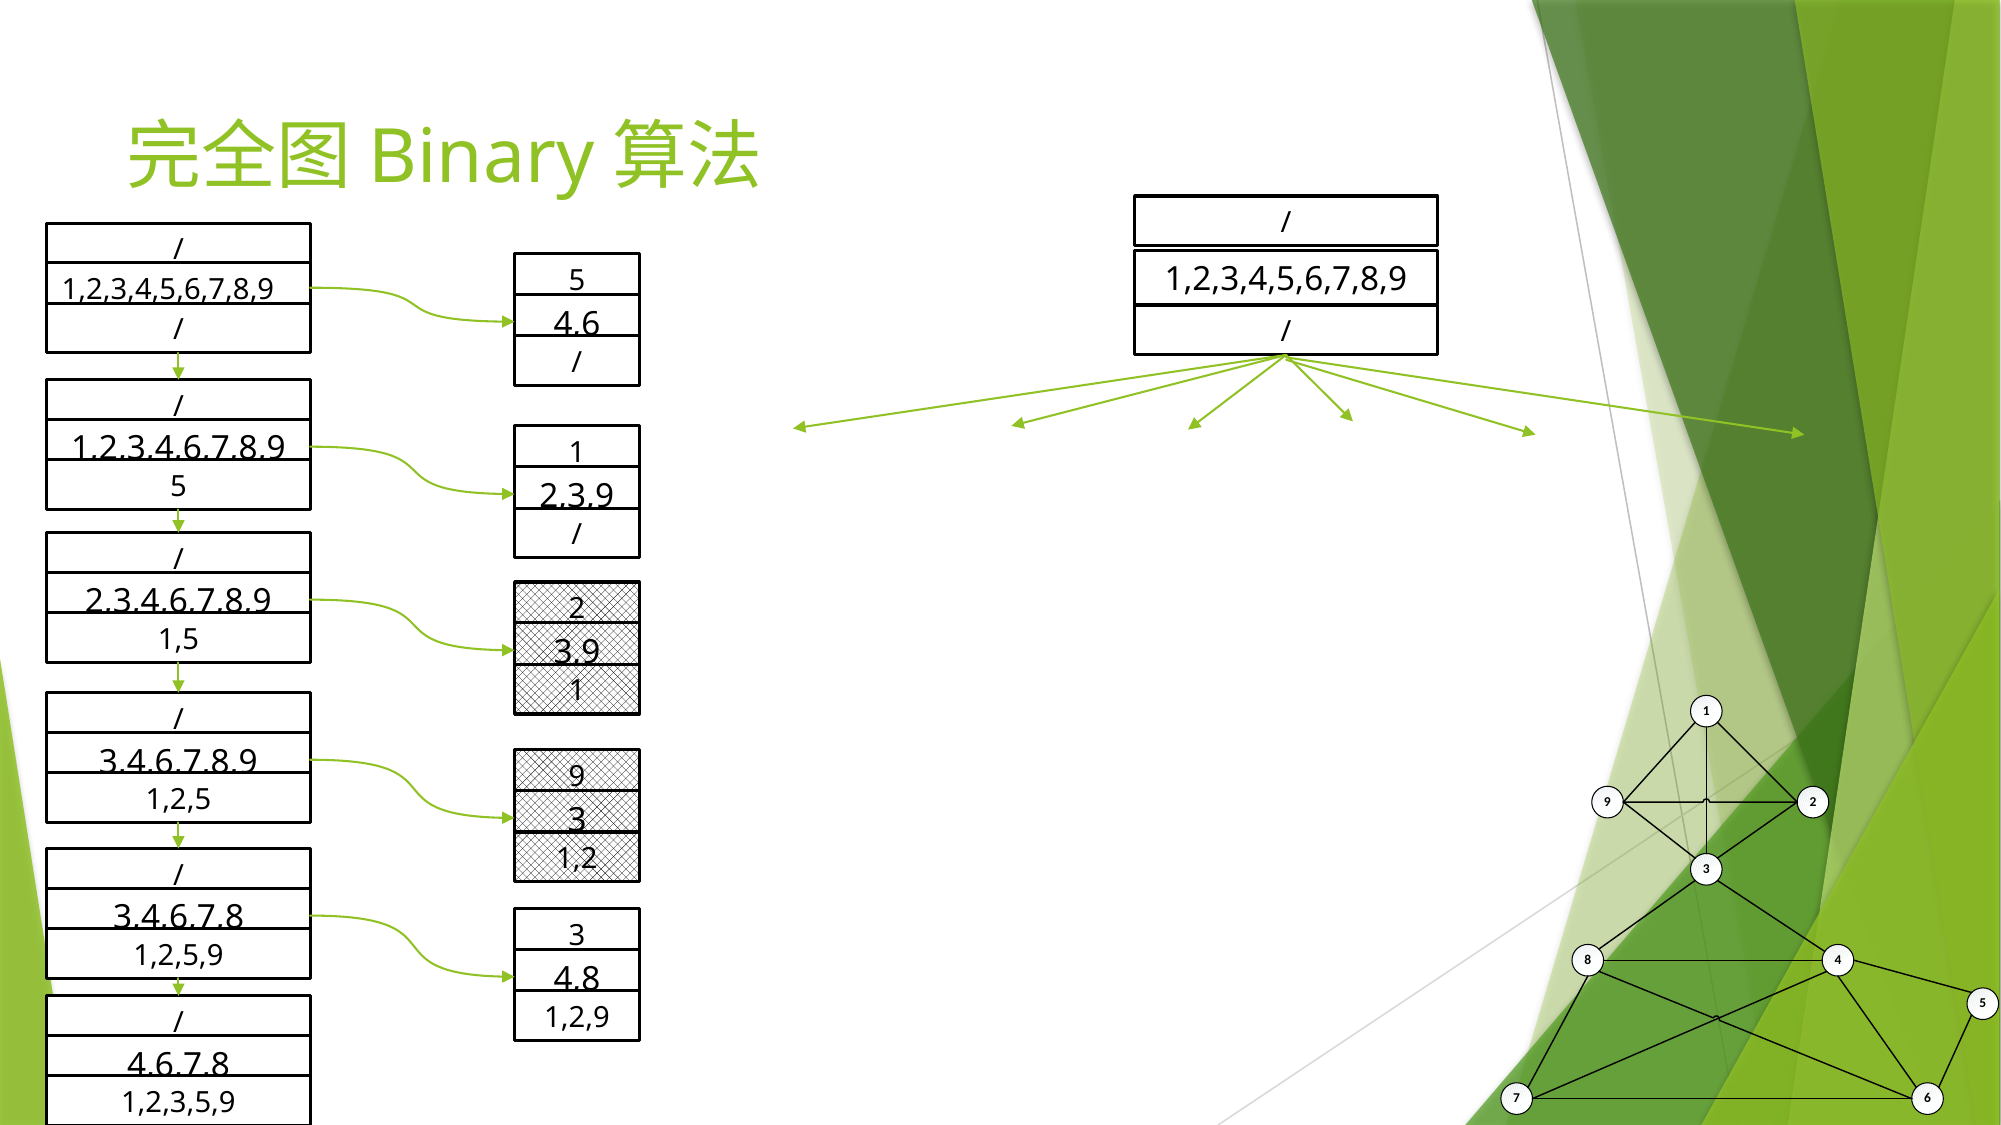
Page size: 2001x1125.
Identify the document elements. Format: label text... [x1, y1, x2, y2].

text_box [792, 361, 1010, 429]
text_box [46, 692, 311, 824]
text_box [1010, 361, 1187, 427]
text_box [160, 361, 197, 365]
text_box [309, 915, 516, 979]
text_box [46, 379, 311, 511]
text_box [166, 520, 191, 524]
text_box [46, 532, 311, 664]
title 完全图Binary算法 [111, 99, 1522, 317]
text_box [309, 599, 516, 652]
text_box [1285, 356, 1805, 436]
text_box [514, 749, 640, 884]
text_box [1134, 195, 1438, 360]
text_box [163, 677, 194, 681]
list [1497, 692, 2000, 1116]
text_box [514, 252, 640, 380]
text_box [1187, 361, 1280, 431]
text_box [514, 908, 640, 1042]
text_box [309, 446, 516, 496]
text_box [169, 986, 188, 991]
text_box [514, 581, 640, 716]
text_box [46, 995, 311, 1125]
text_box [309, 287, 516, 324]
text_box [165, 835, 192, 839]
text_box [309, 759, 516, 820]
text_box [46, 222, 311, 346]
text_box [514, 425, 640, 552]
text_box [46, 848, 311, 980]
